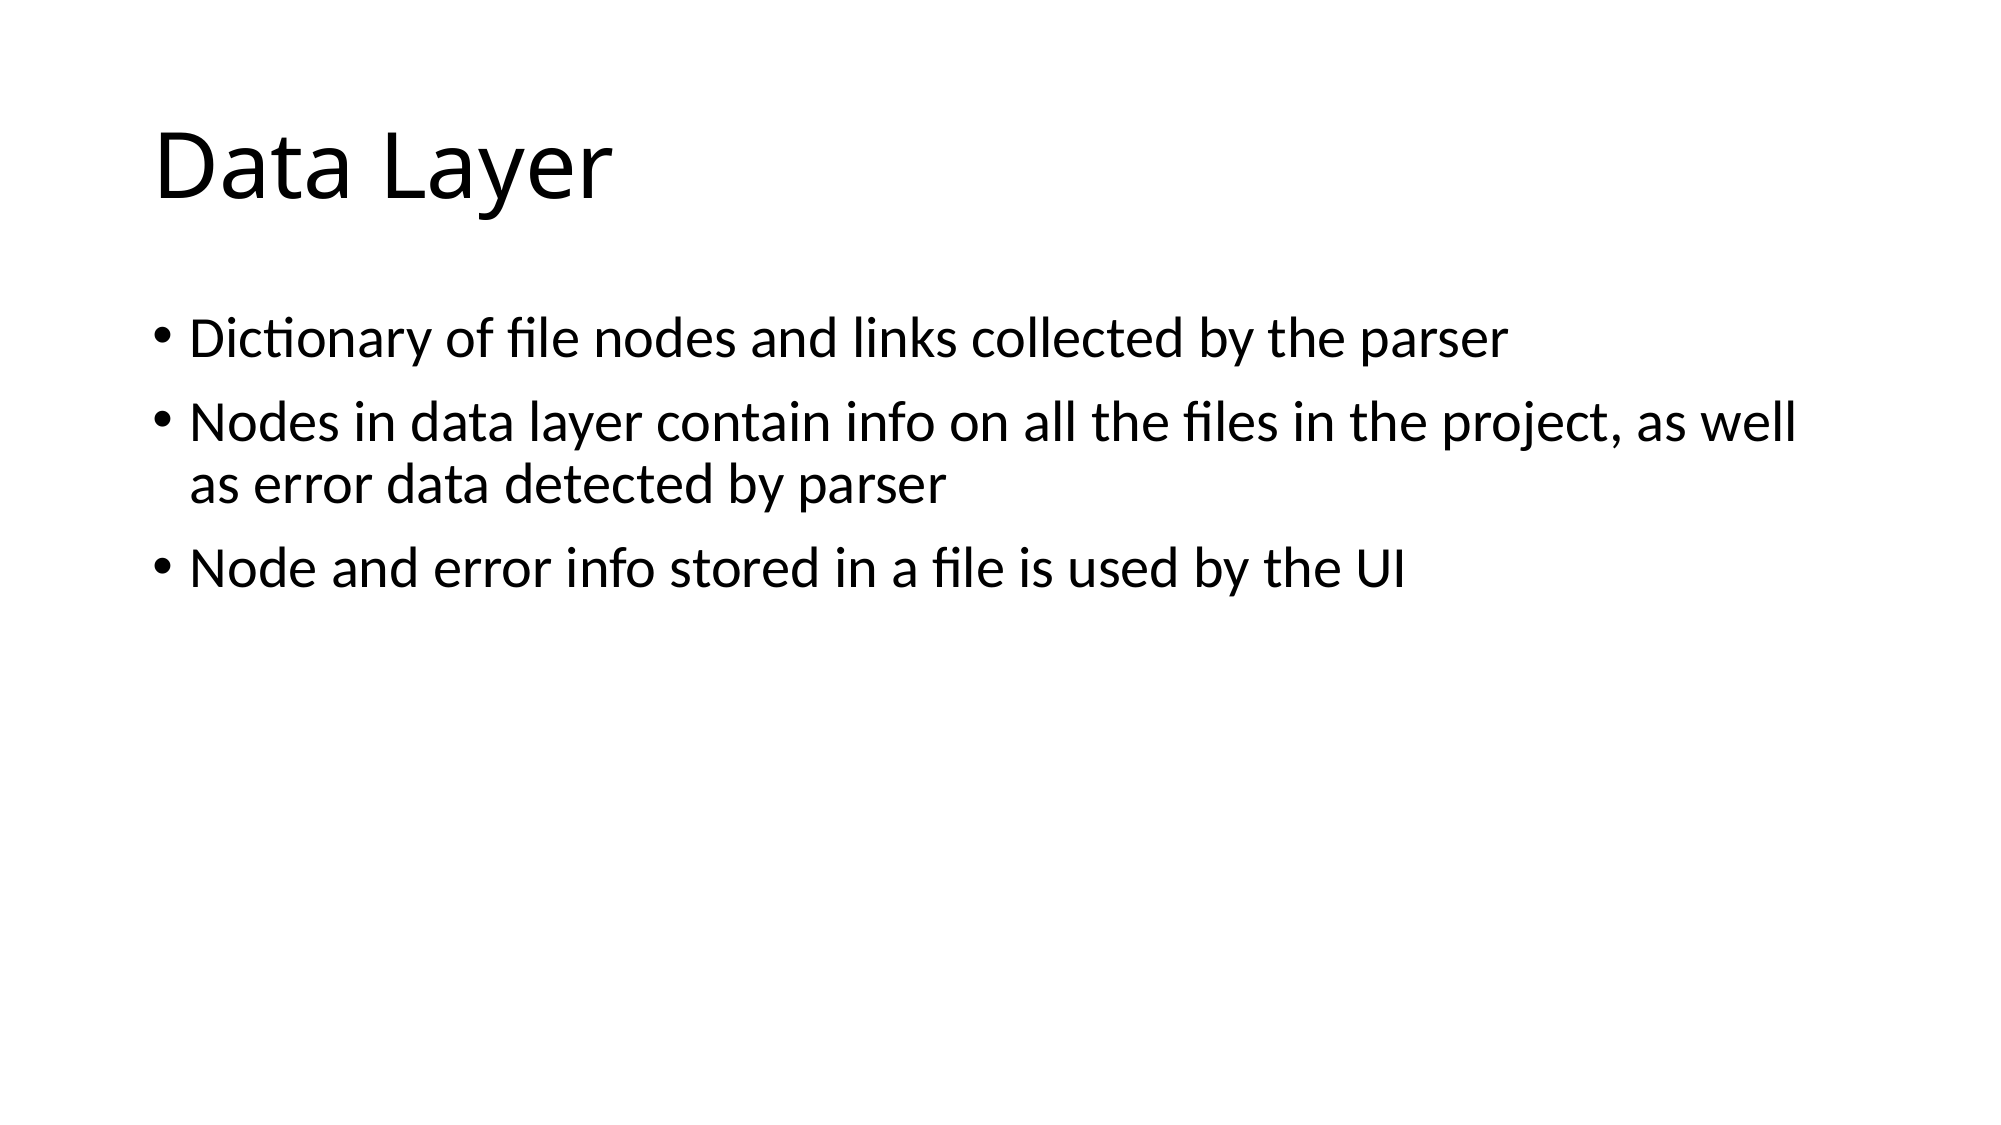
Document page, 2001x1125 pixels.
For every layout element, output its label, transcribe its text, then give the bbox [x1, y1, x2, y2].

list Dictionary of file nodes and links collected by the parser Nodes in data layer contain info on all the files in the project, as well as error data detected by parser Node and error info stored in a file is used by the UI [137, 299, 1863, 1014]
title Data Layer [137, 59, 1863, 278]
